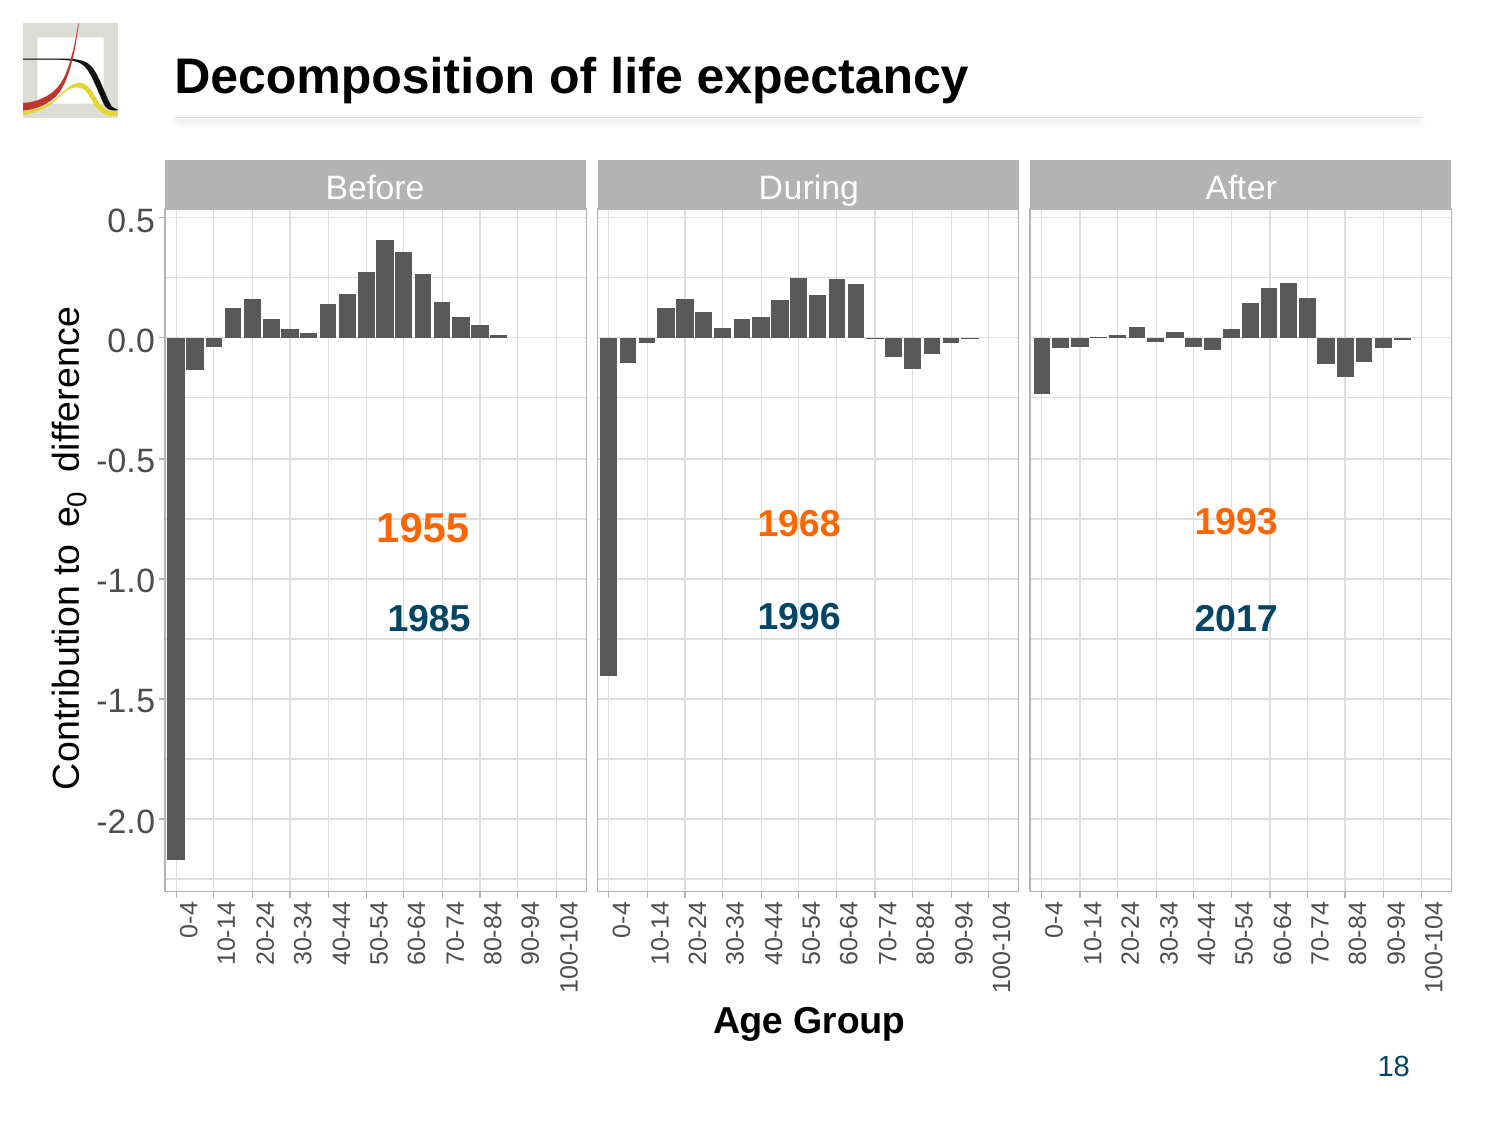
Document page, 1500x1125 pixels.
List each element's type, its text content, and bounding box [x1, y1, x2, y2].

title Decomposition of life expectancy [159, 0, 1424, 147]
picture [23, 23, 118, 118]
picture [37, 148, 1463, 1050]
slide_number 18 [1074, 1059, 1426, 1118]
